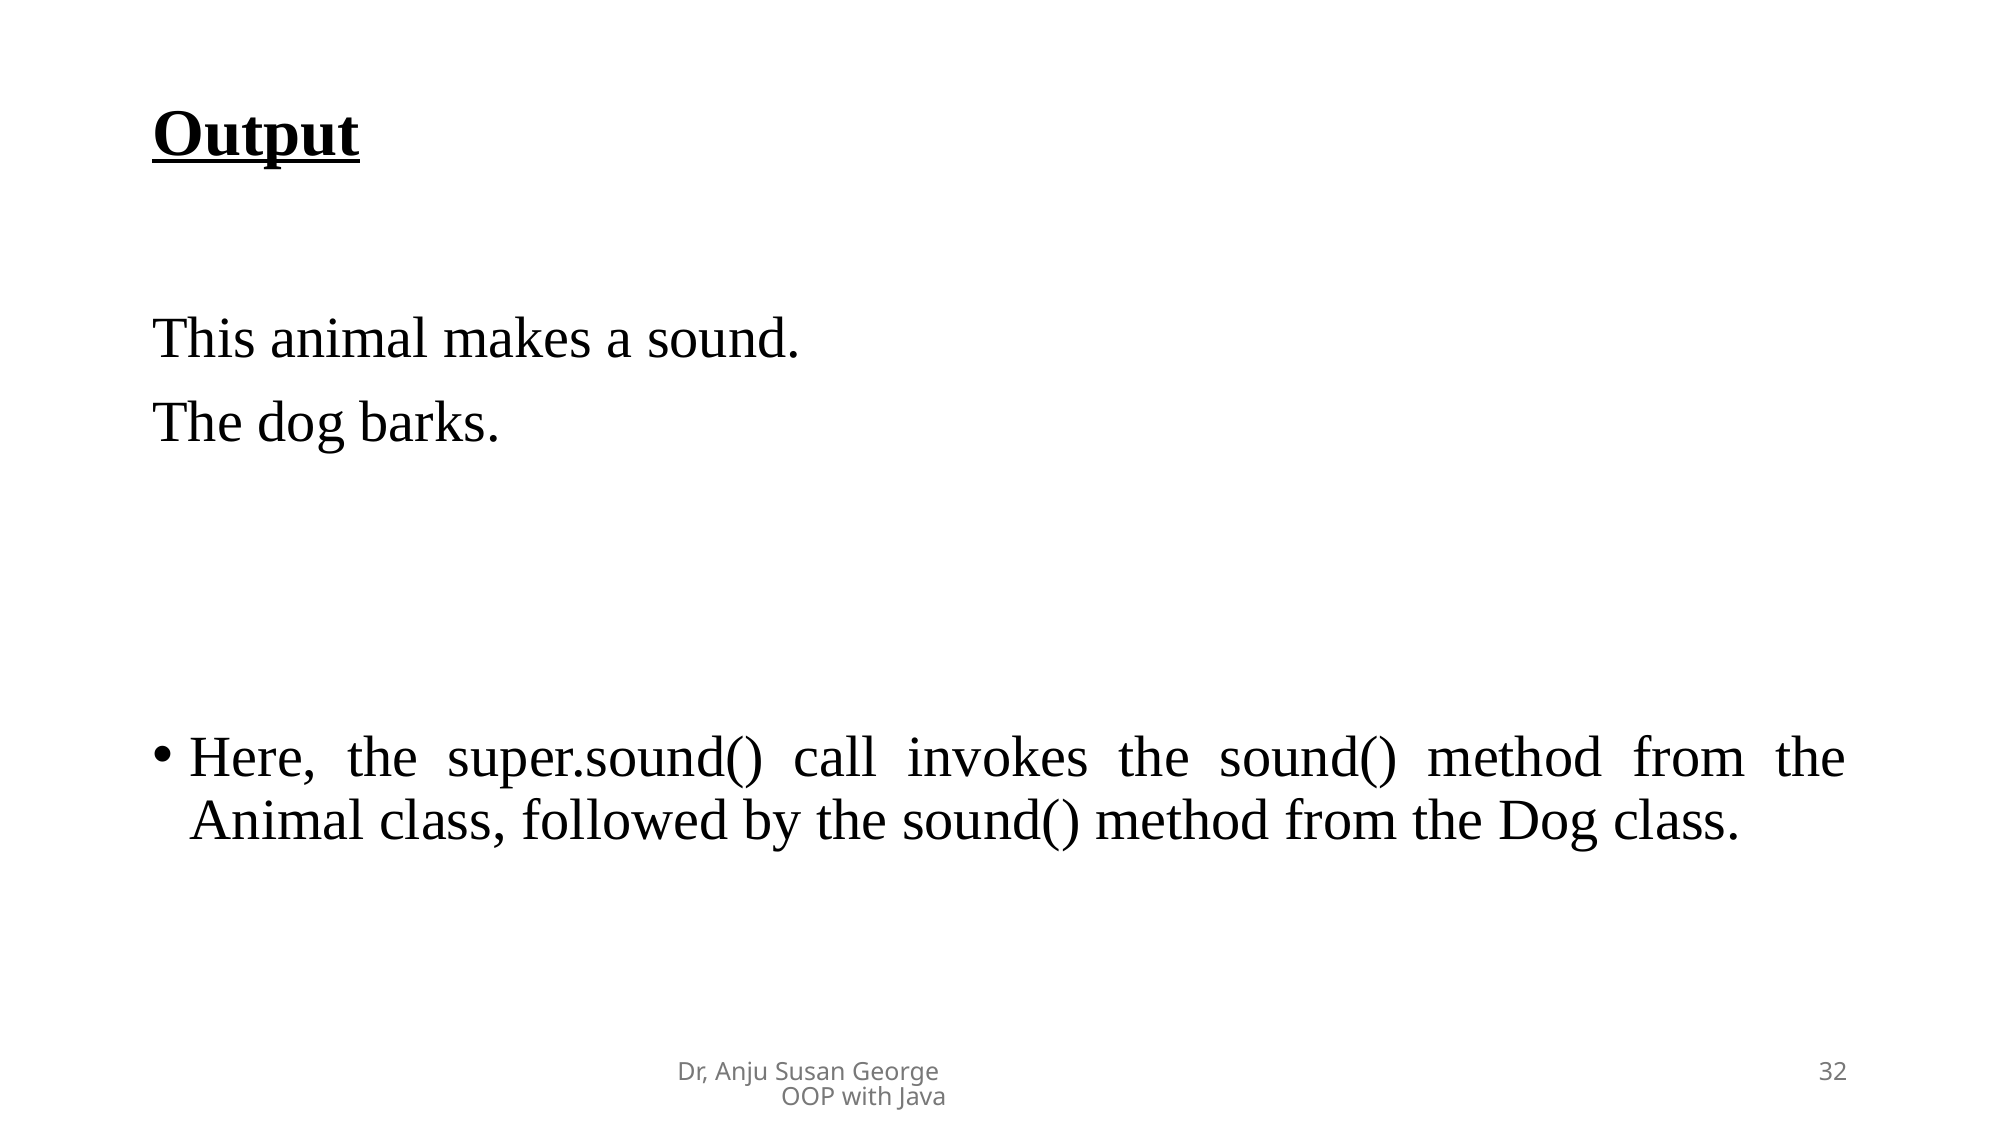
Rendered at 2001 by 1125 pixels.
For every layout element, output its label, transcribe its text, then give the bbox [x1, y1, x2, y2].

slide_number 32 [1412, 1042, 1863, 1103]
title Output [137, 59, 1863, 208]
list This animal makes a sound. The dog barks. Here, the super.sound() call invokes the sound() method from the Animal class, followed by the sound() method from the Dog class. [137, 299, 1863, 1014]
footer Dr, Anju Susan George OOP with Java [662, 1042, 1338, 1103]
